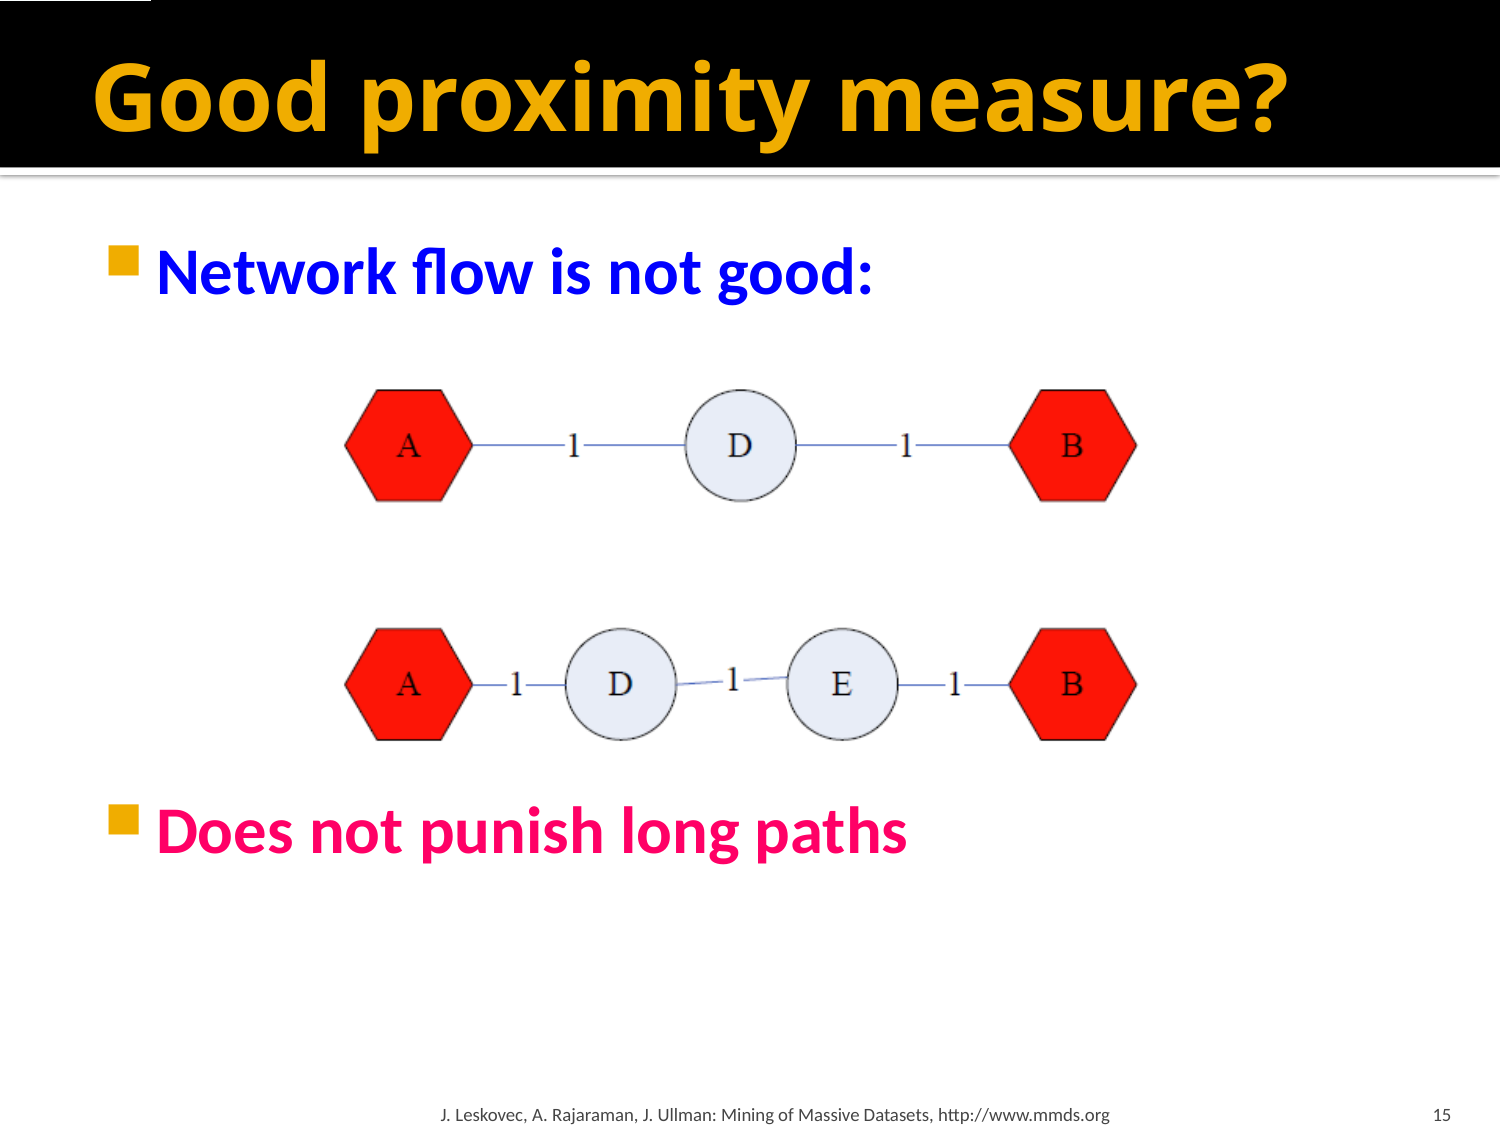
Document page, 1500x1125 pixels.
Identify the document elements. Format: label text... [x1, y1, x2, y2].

slide_number 15 [1345, 1080, 1467, 1125]
list Network flow is not good: Does not punish long paths [75, 212, 1425, 1075]
picture [321, 374, 1179, 774]
footer J. Leskovec, A. Rajaraman, J. Ullman: Mining of Massive Datasets, http://www.mmds.org [433, 1080, 1337, 1125]
title Good proximity measure? [75, 12, 1425, 175]
